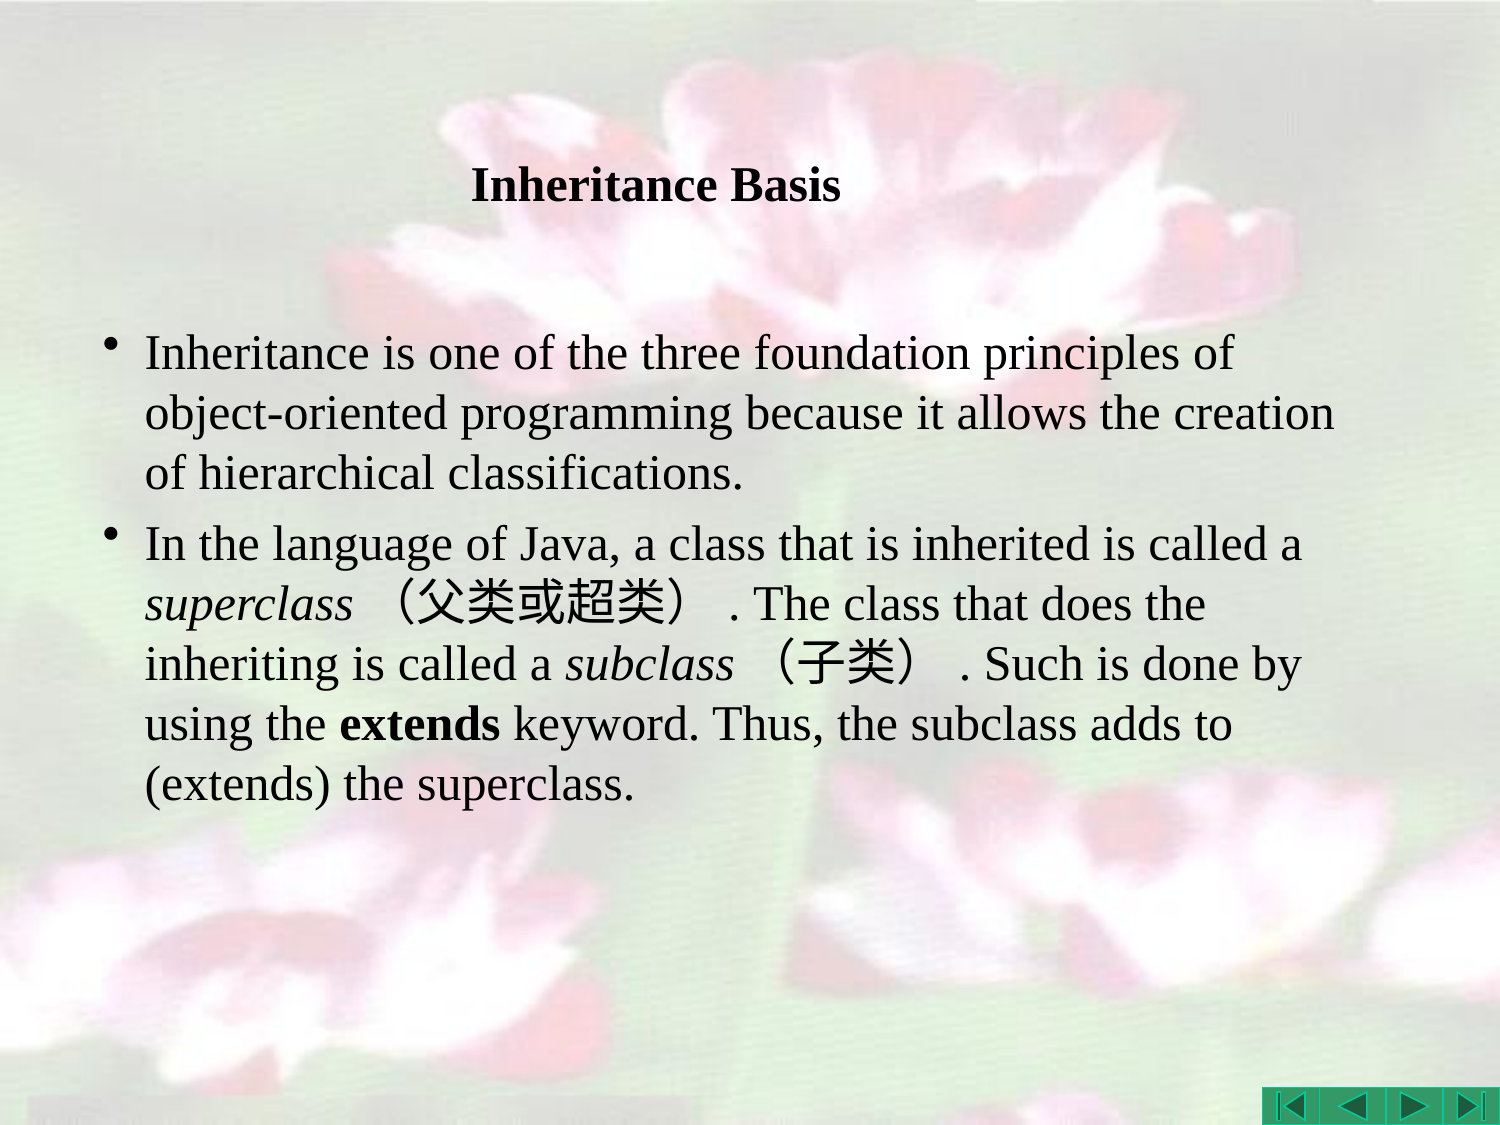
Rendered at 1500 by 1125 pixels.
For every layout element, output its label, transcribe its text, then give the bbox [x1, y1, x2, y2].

title Inheritance Basis [112, 125, 1200, 238]
list Inheritance is one of the three foundation principles of object-oriented programming because it allows the creation of hierarchical classifications. In the language of Java, a class that is inherited is called a superclass（父类或超类）. The class that does the inheriting is called a subclass（子类）. Such is done by using the extends keyword. Thus, the subclass adds to (extends) the superclass. [87, 312, 1363, 988]
picture [0, 0, 1500, 1125]
